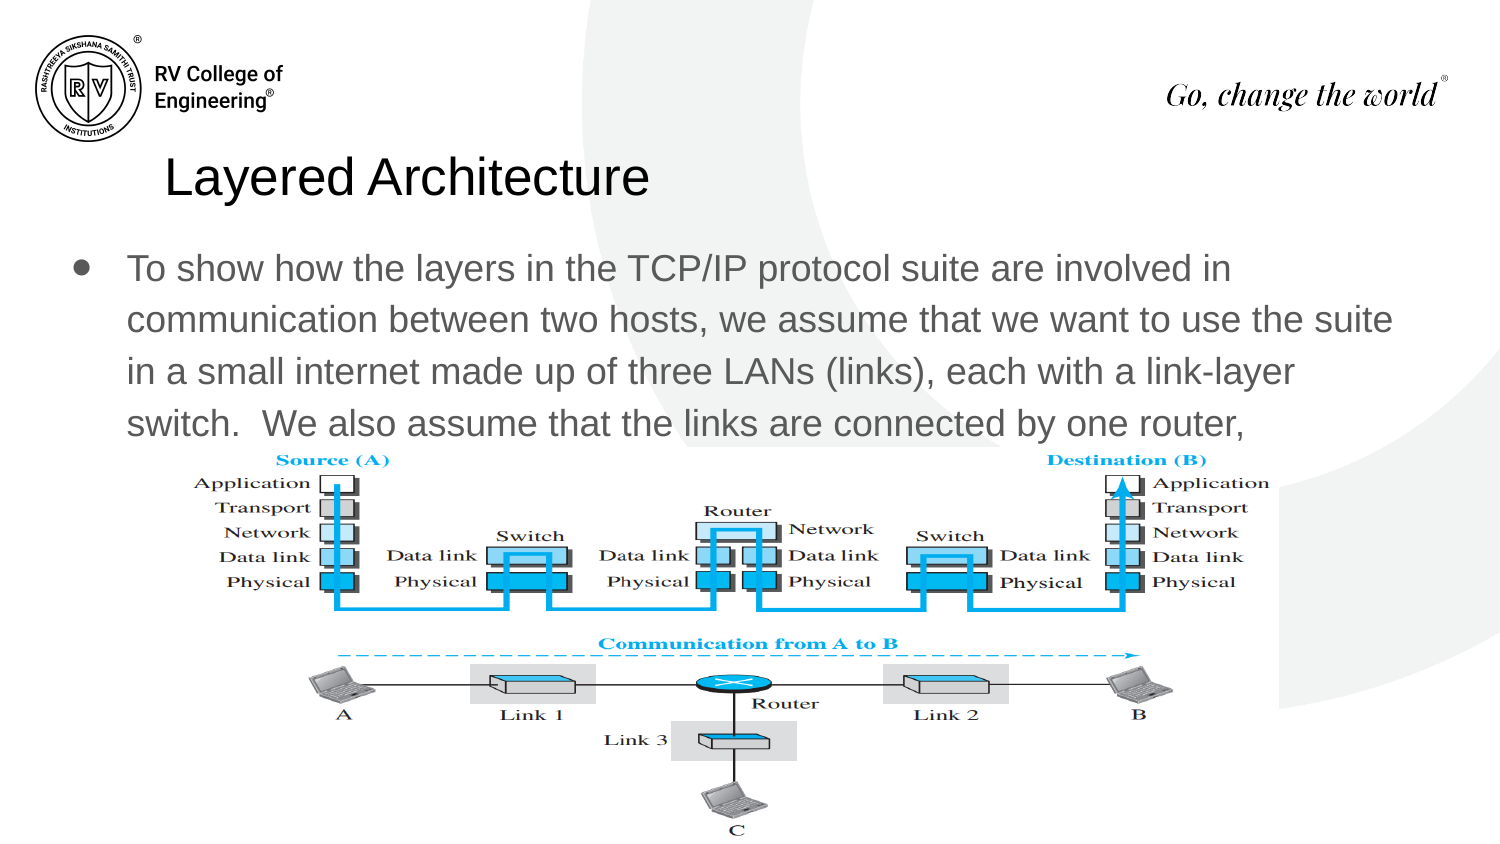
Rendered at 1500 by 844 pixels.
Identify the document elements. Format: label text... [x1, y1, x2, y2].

picture [0, 0, 1500, 844]
title Layered Architecture [149, 127, 1500, 222]
list To show how the layers in the TCP/IP protocol suite are involved in communication between two hosts, we assume that we want to use the suite in a small internet made up of three LANs (links), each with a link-layer switch. We also assume that the links are connected by one router, [36, 221, 1435, 783]
